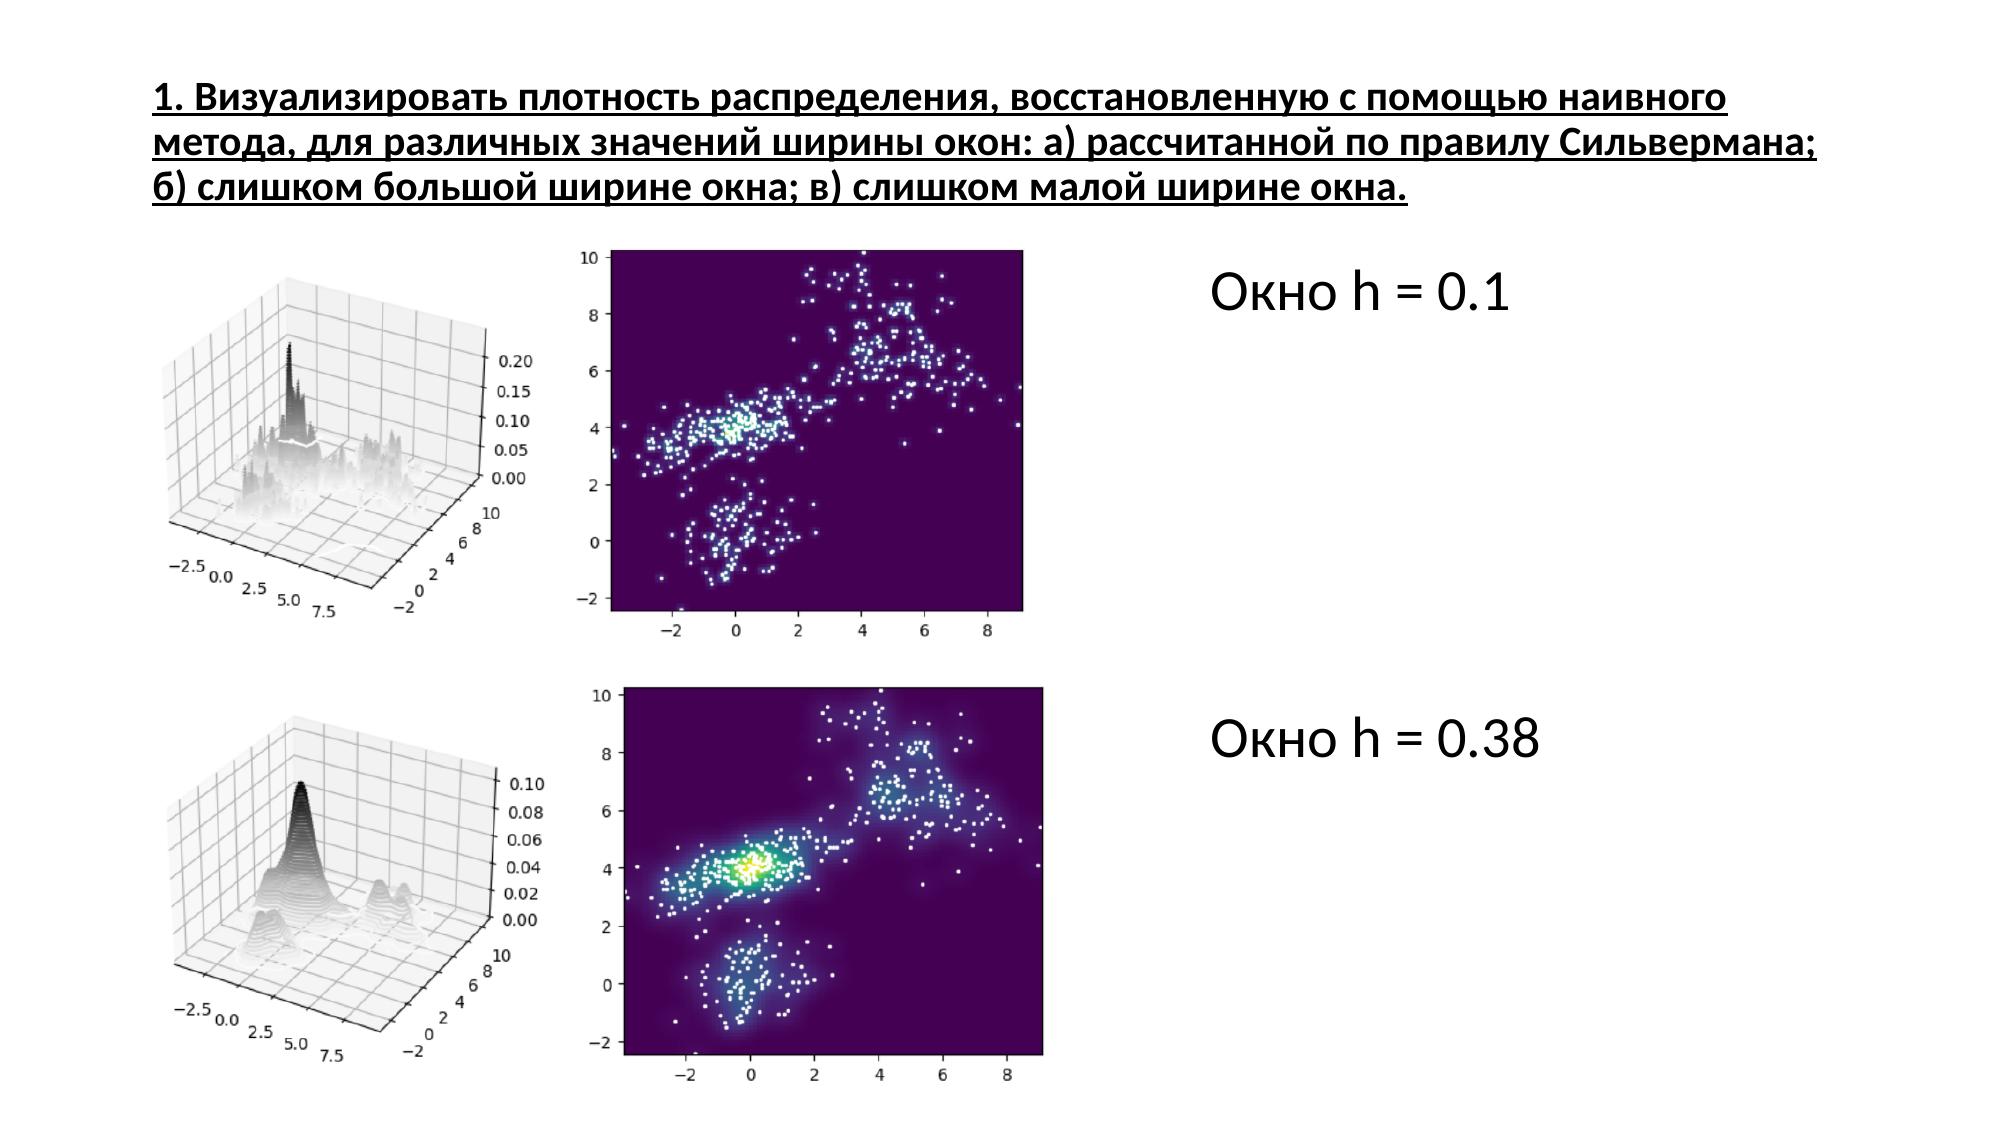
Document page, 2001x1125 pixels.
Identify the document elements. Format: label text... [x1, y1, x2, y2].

list 1. Визуализировать плотность распределения, восстановленную с помощью наивного метода, для различных значений ширины окон: а) рассчитанной по правилу Сильвермана; б) слишком большой ширине окна; в) слишком малой ширине окна. [137, 66, 1863, 245]
text_box Окно h = 0.38 [1195, 692, 1737, 777]
picture [137, 678, 1079, 1099]
picture [137, 244, 1079, 643]
text_box Окно h = 0.1 [1195, 244, 1550, 330]
